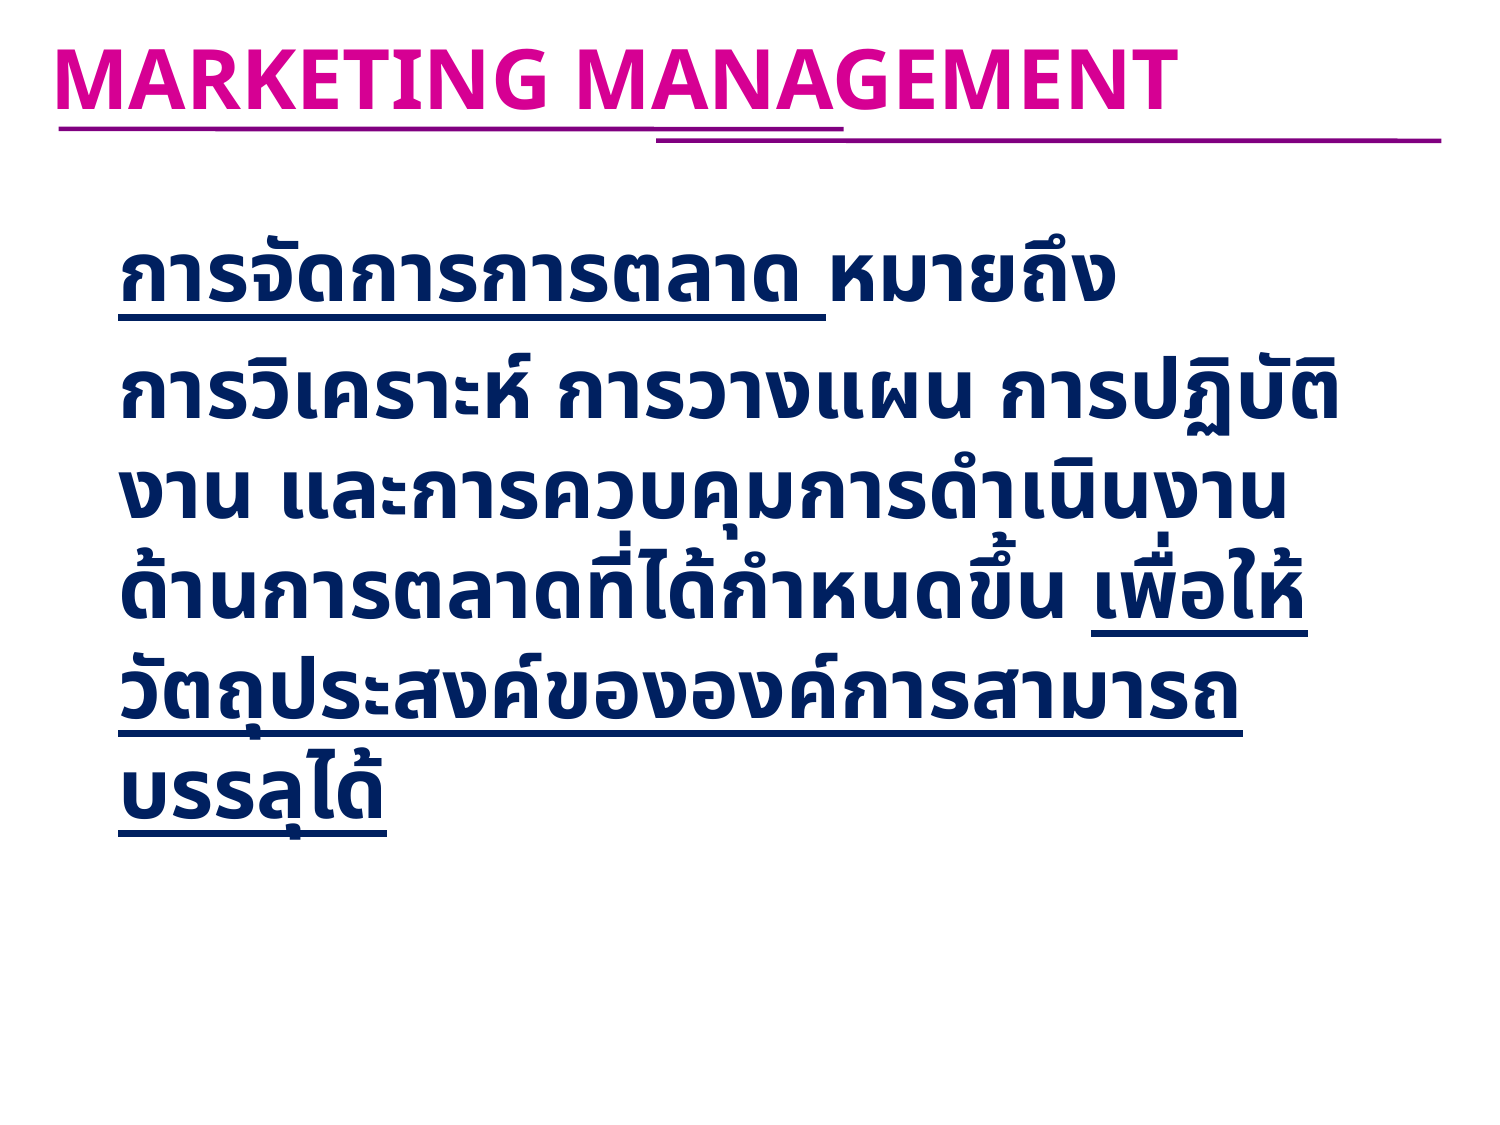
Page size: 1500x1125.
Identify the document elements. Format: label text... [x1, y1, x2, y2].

text_box การจัดการการตลาด หมายถึง การวิเคราะห์ การวางแผน การปฏิบัติงาน และการควบคุมการดำเนินงานด้านการตลาดที่ได้กำหนดขึ้น เพื่อให้วัตถุประสงค์ขององค์การสามารถบรรลุได้ [46, 210, 1442, 985]
text_box MARKETING MANAGEMENT [35, 11, 1454, 141]
